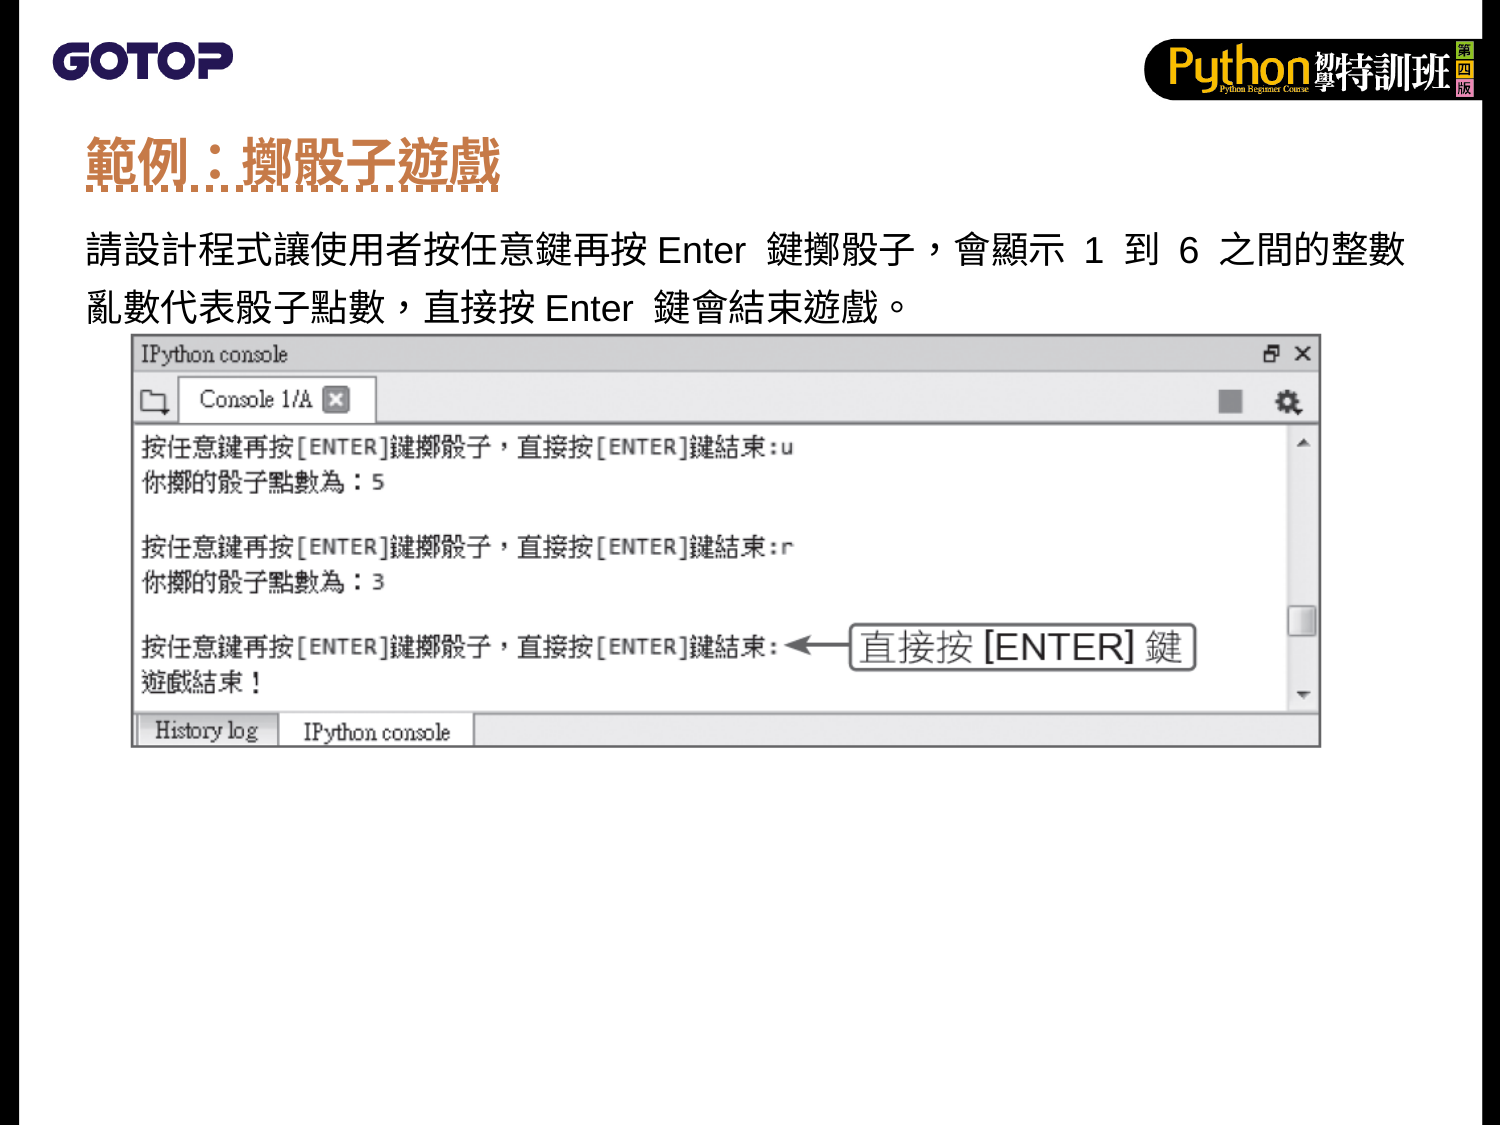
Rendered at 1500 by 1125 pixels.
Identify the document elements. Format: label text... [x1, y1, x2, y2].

picture [0, 0, 1500, 1125]
list 範例：擲骰子遊戲 請設計程式讓使用者按任意鍵再按Enter 鍵擲骰子，會顯示 1 到 6 之間的整數亂數代表骰子點數，直接按Enter 鍵會結束遊戲。 [70, 121, 1430, 1067]
